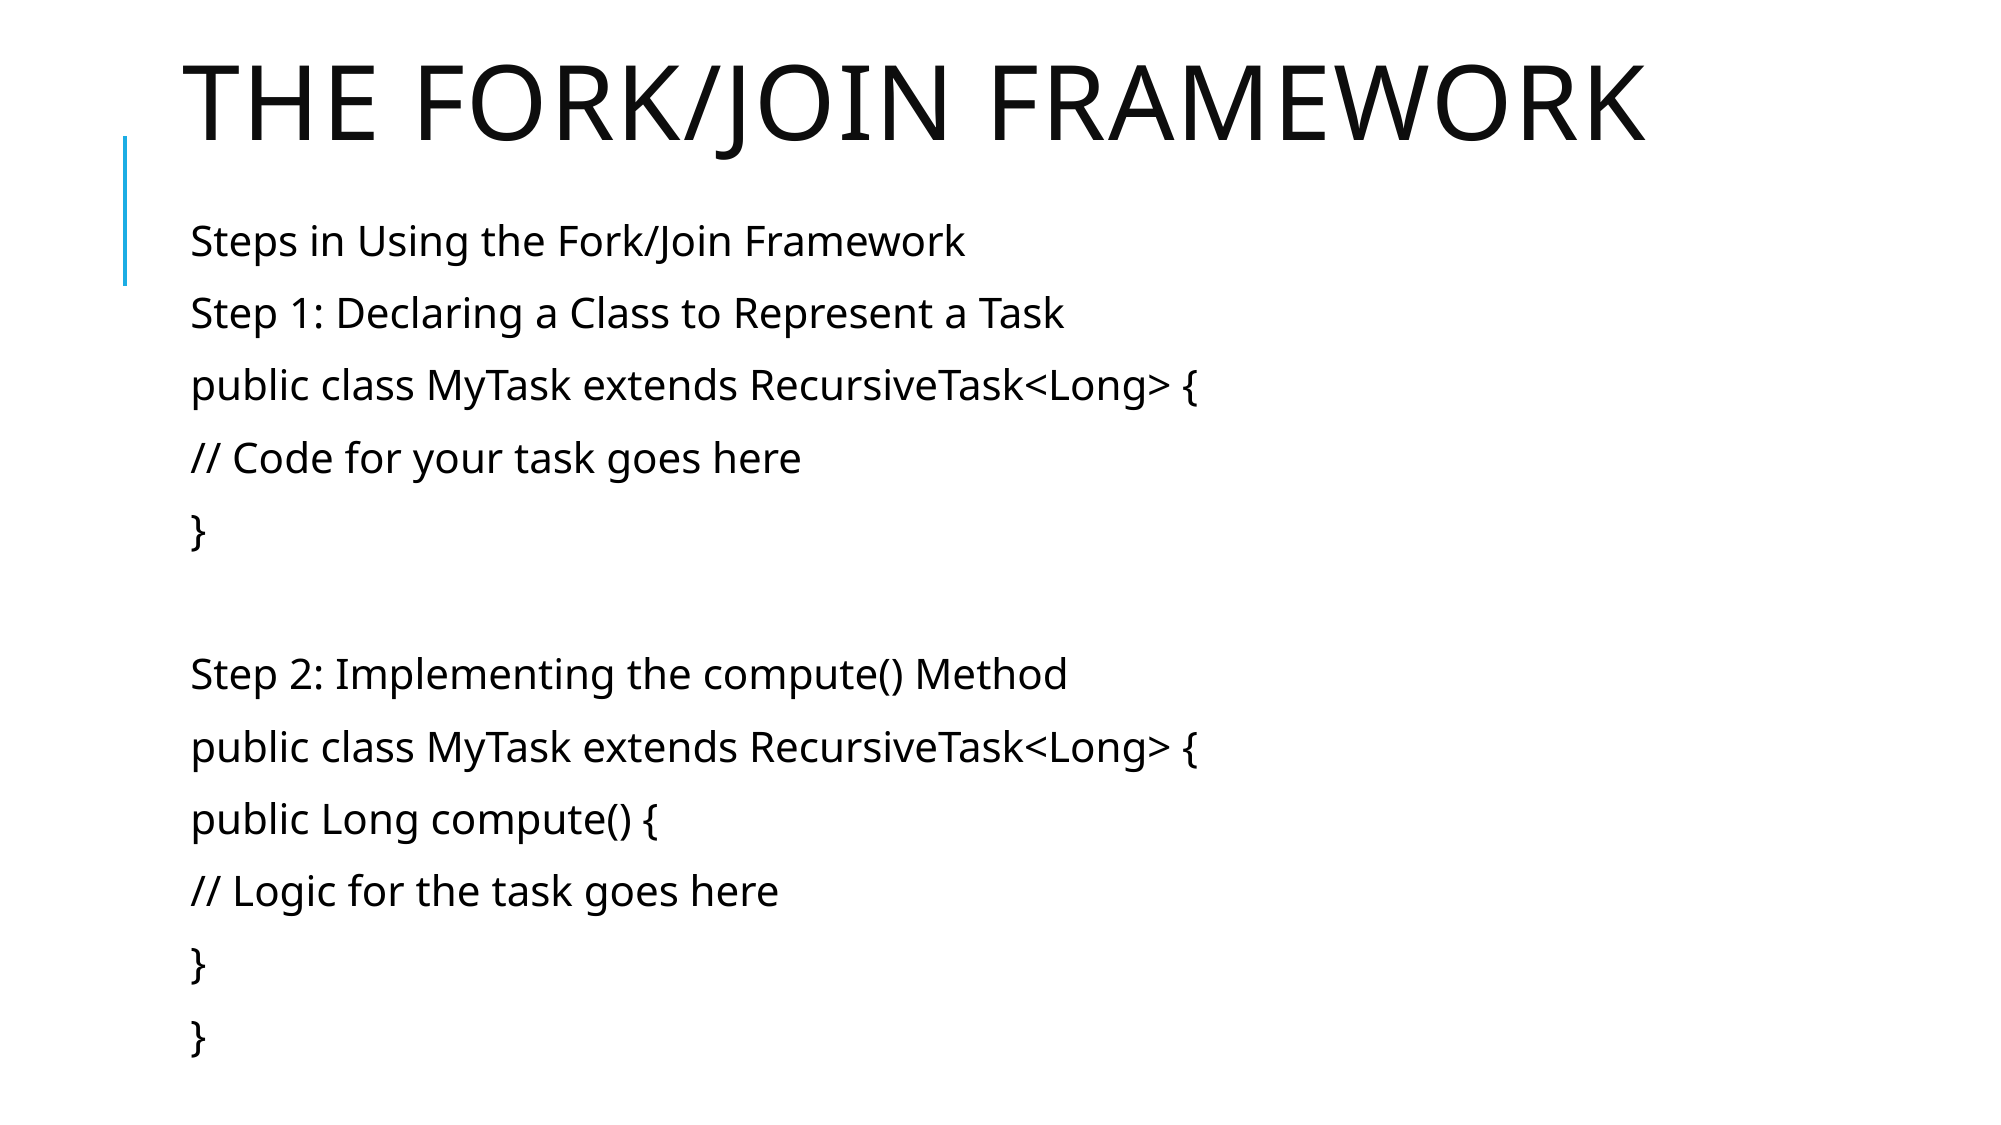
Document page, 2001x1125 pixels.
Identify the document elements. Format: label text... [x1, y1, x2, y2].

list Steps in Using the Fork/Join Framework Step 1: Declaring a Class to Represent a Task public class MyTask extends RecursiveTask<Long> { // Code for your task goes here } Step 2: Implementing the compute() Method public class MyTask extends RecursiveTask<Long> { public Long compute() { // Logic for the task goes here } } [168, 212, 1763, 1068]
title The Fork/Join Framework [168, 26, 1763, 195]
